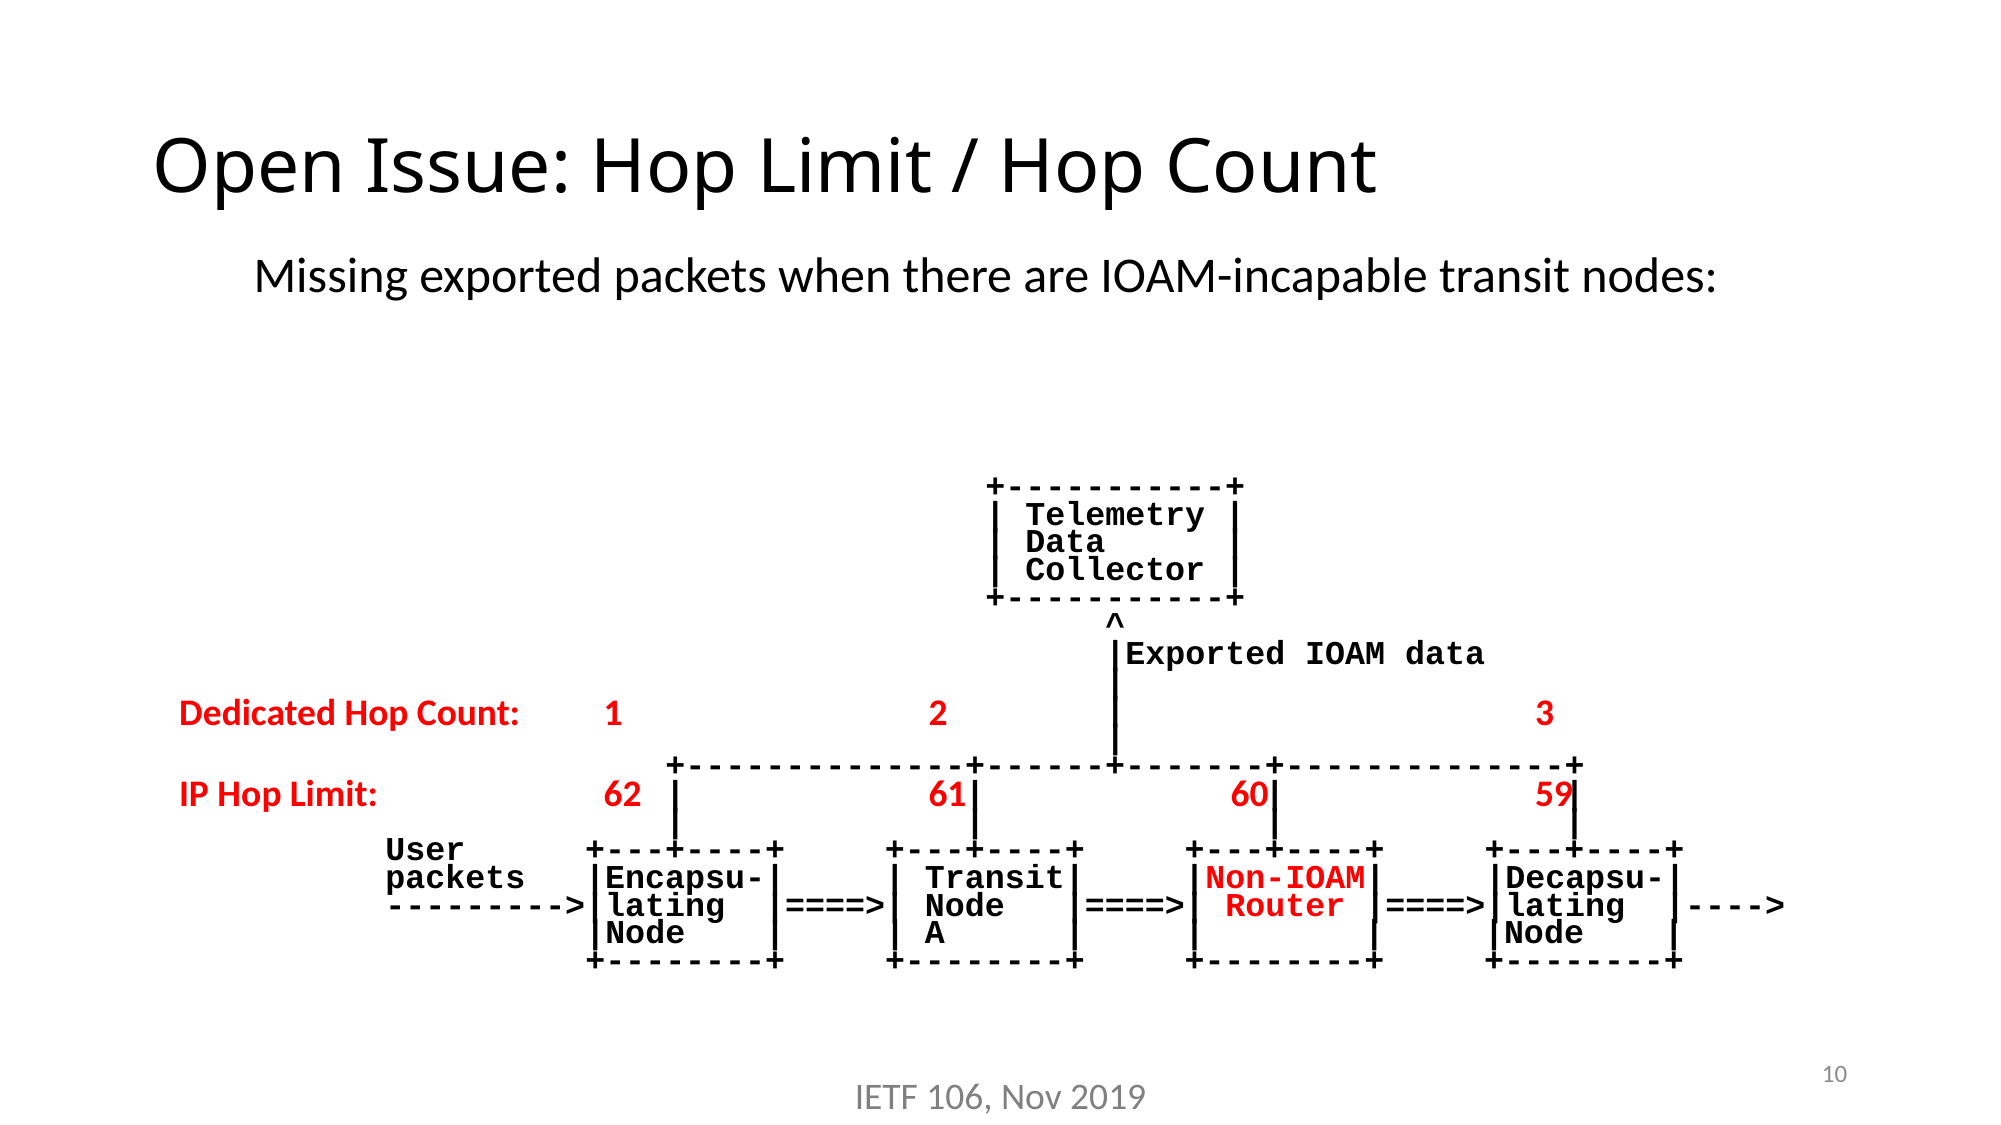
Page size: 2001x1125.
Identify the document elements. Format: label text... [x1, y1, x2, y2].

slide_number 10 [1412, 1042, 1863, 1103]
title Open Issue: Hop Limit / Hop Count [137, 59, 1863, 278]
text_box 1 [588, 680, 662, 741]
text_box +-----------+ | Telemetry | | Data | | Collector | +-----------+ ^ |Exported IOAM data | | | +--------------+------+-------+--------------+ | | | | | | | | User +---+----+ +---+----+ +---+----+ +---+----+ packets |Encapsu-| | Transit| |Non-IOAM| |Decapsu-| --------->|lating |====>| Node |====>| Router |====>|lating |----> |Node | | A | | | |Node | +--------+ +--------+ +--------+ +--------+ [330, 427, 1849, 1125]
text_box 2 [913, 680, 987, 740]
text_box 61 [913, 761, 987, 821]
text_box 3 [1520, 680, 1593, 740]
text_box 62 [588, 761, 662, 822]
text_box 60 [1215, 761, 1289, 821]
text_box Missing exported packets when there are IOAM-incapable transit nodes: [163, 242, 1960, 328]
text_box IP Hop Limit: [164, 761, 430, 822]
text_box 59 [1520, 761, 1593, 821]
text_box Dedicated Hop Count: [164, 680, 558, 741]
